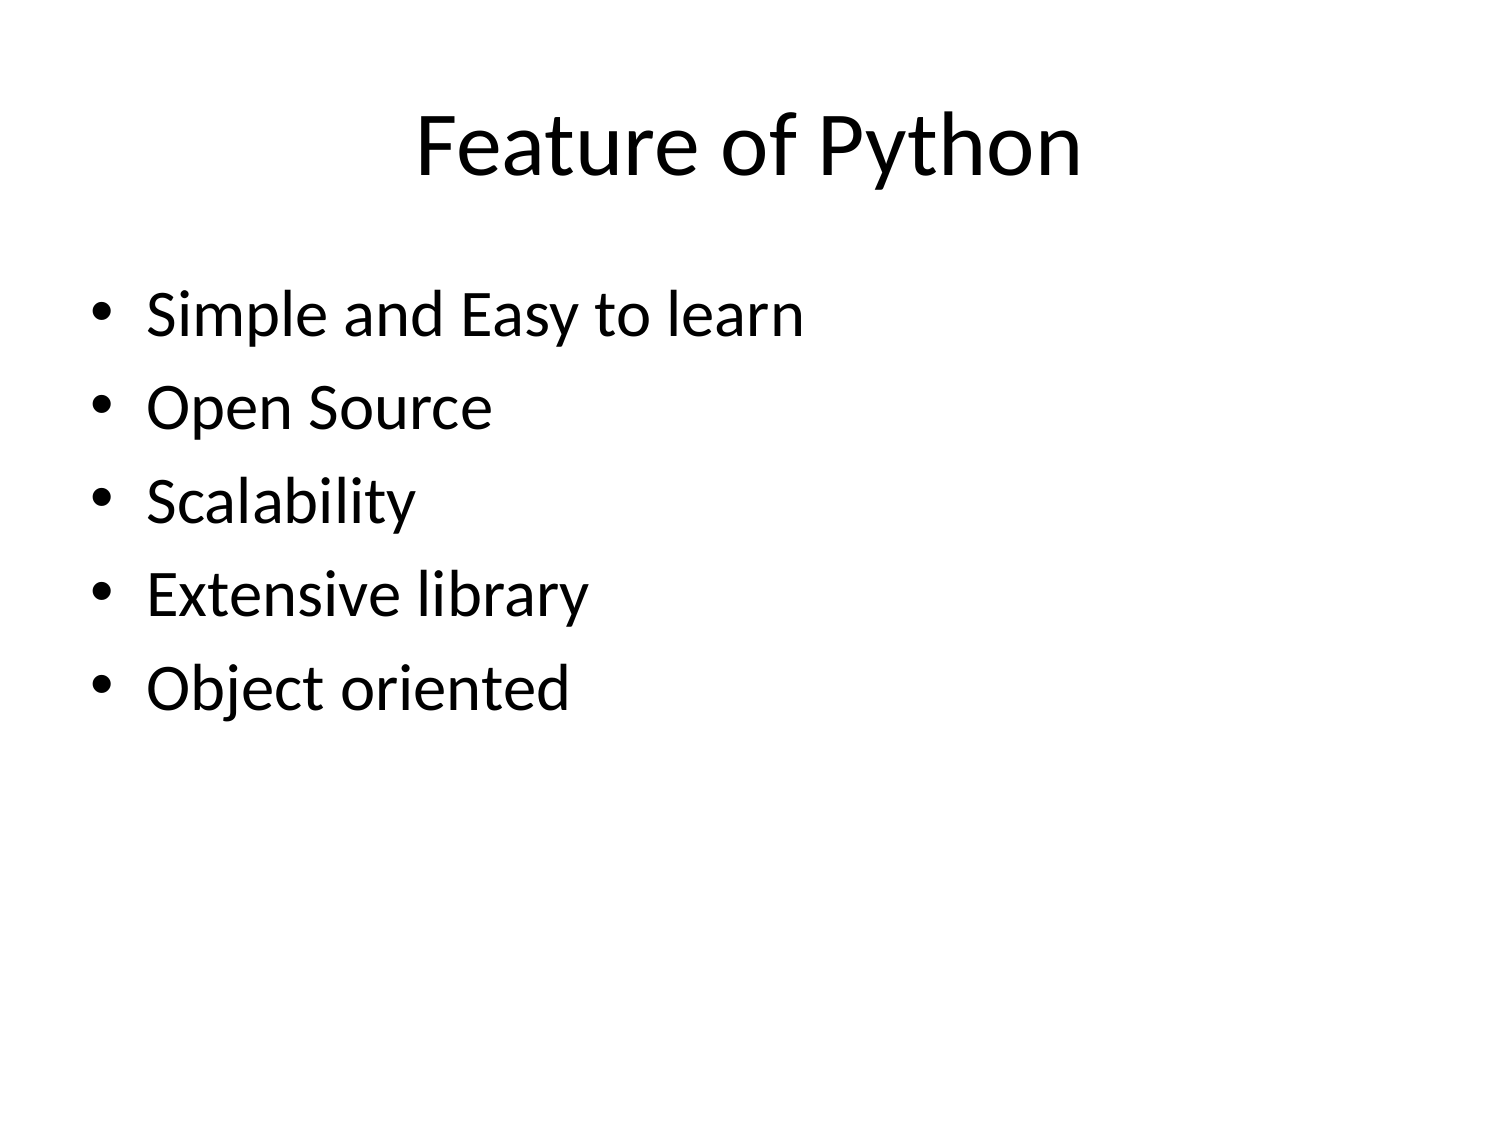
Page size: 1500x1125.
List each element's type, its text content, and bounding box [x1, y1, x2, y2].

title Feature of Python [75, 45, 1425, 233]
list Simple and Easy to learn Open Source Scalability Extensive library Object oriented [75, 262, 1425, 1005]
